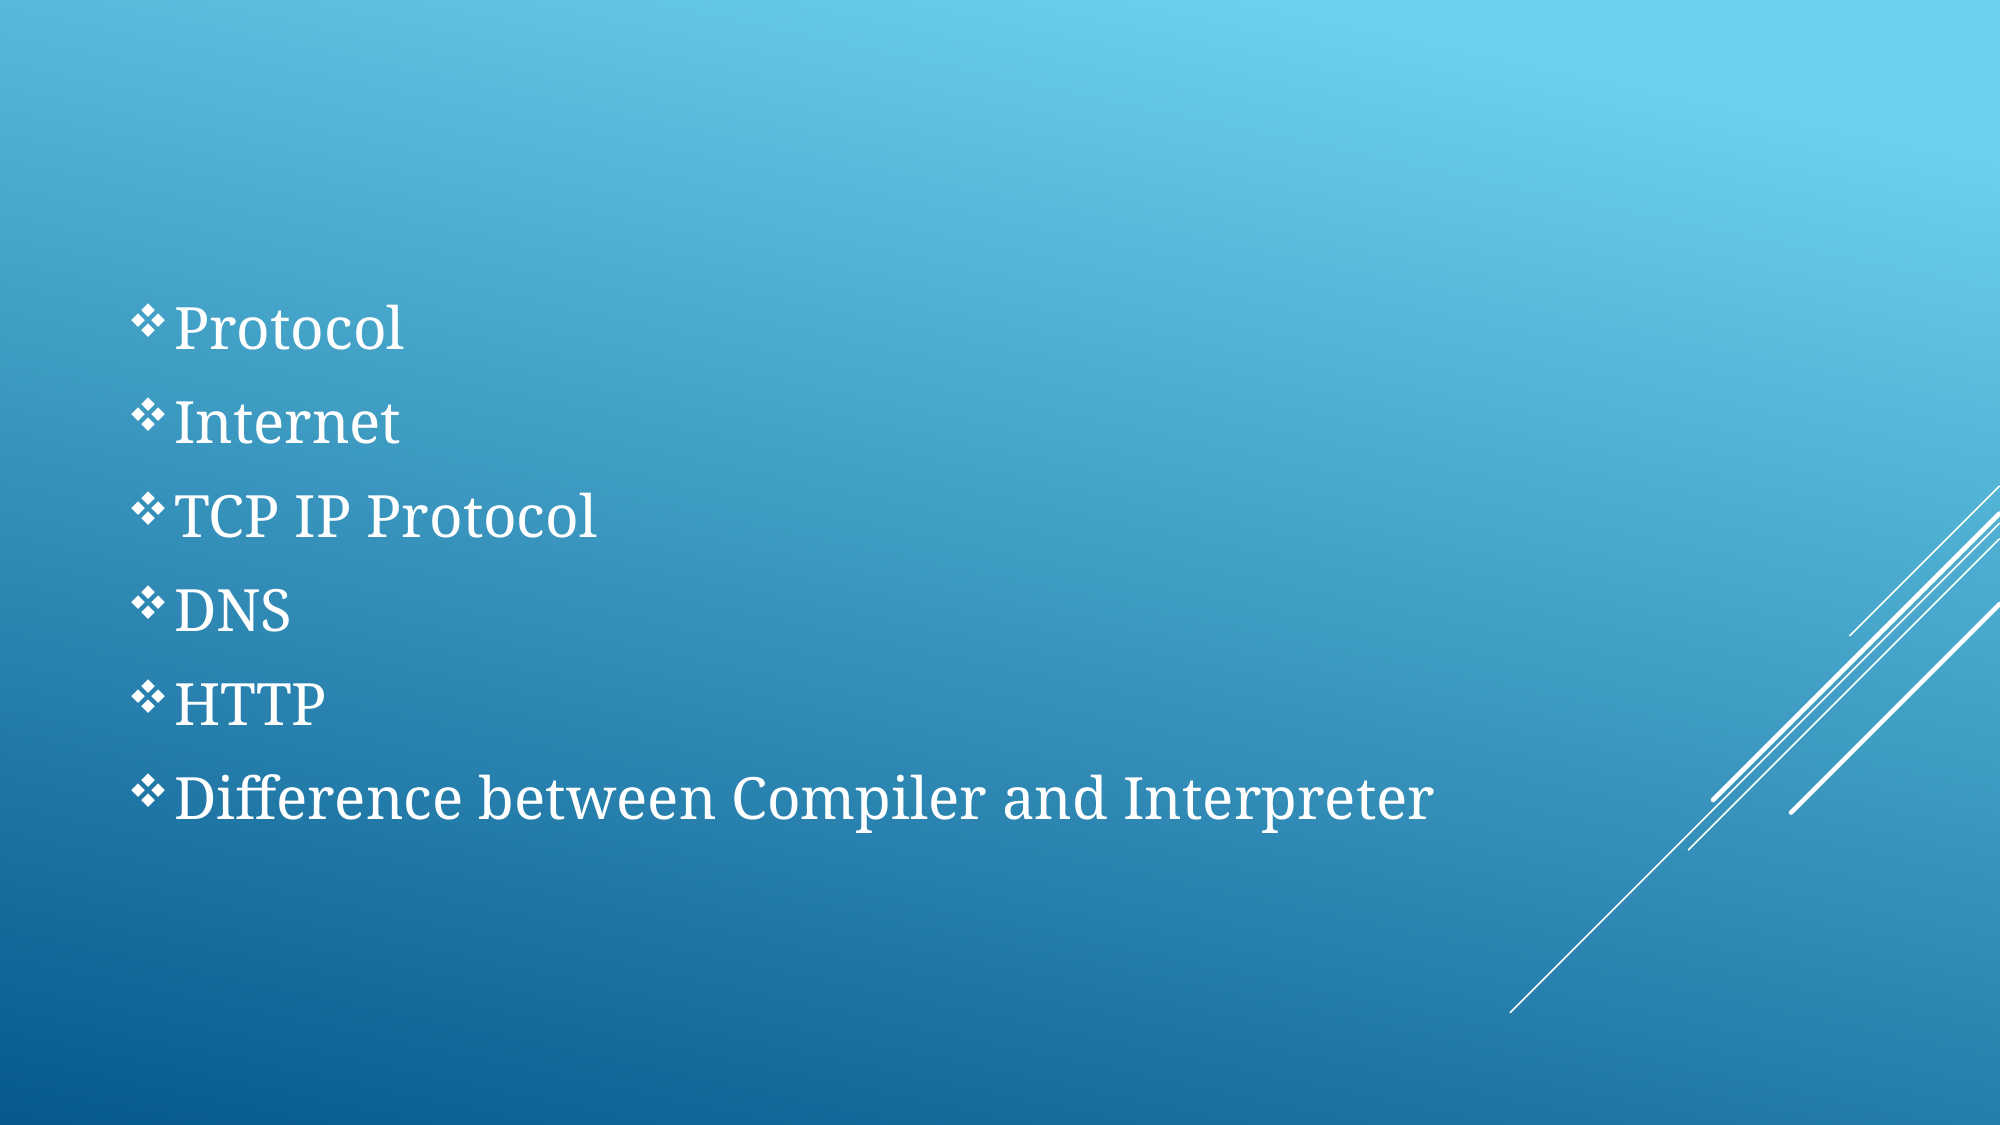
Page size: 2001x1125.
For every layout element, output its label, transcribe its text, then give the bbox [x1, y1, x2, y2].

list Protocol Internet TCP IP Protocol DNS HTTP Difference between Compiler and Interpreter [112, 112, 1513, 1011]
